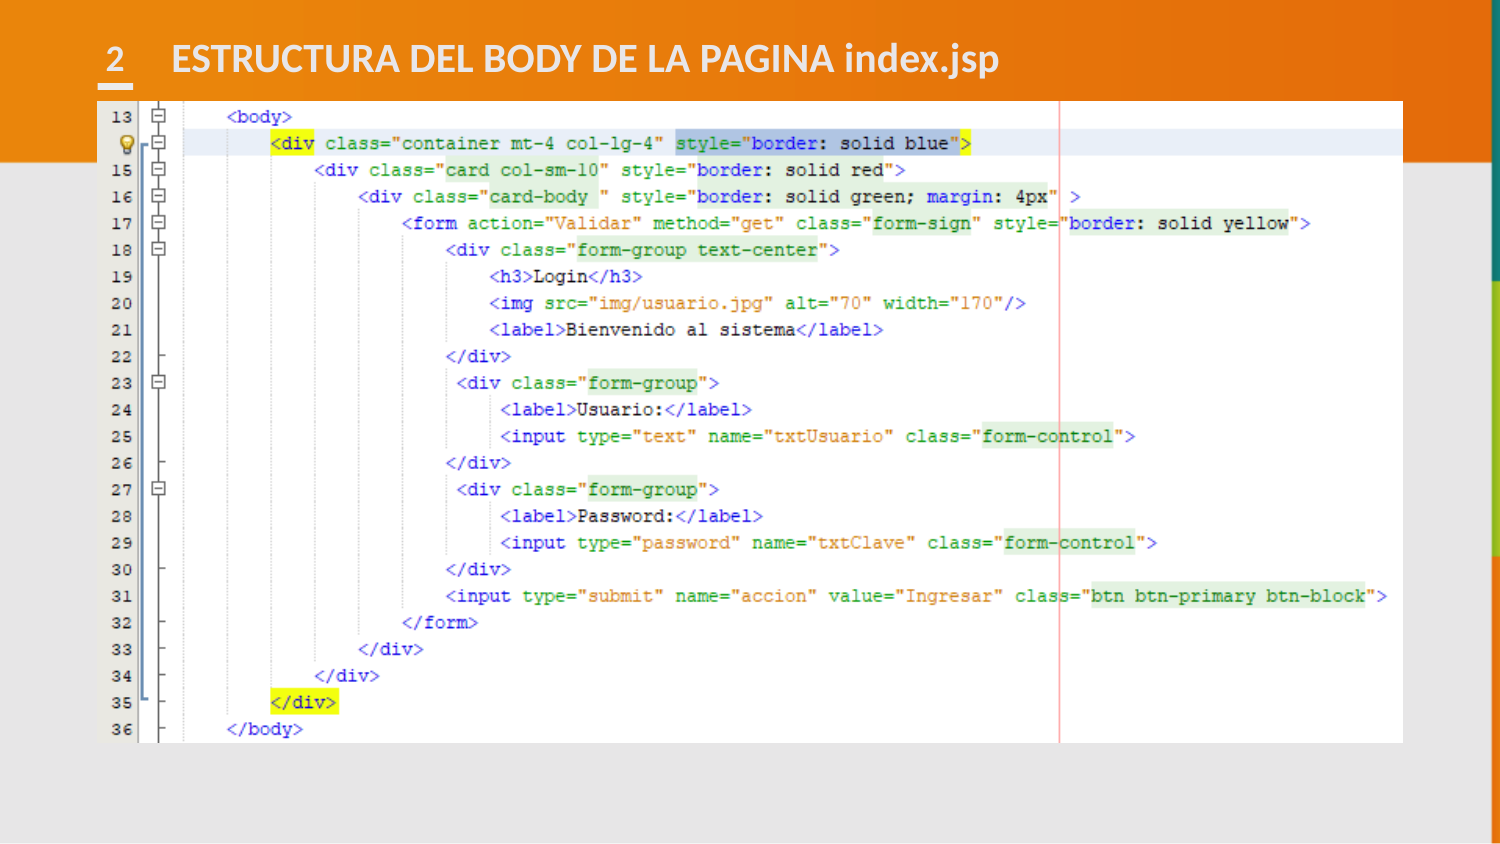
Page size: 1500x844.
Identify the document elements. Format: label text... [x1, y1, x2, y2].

picture [0, 0, 1500, 844]
text_box 2 [90, 26, 137, 87]
text_box ESTRUCTURA DEL BODY DE LA PAGINA index.jsp [156, 23, 1299, 89]
